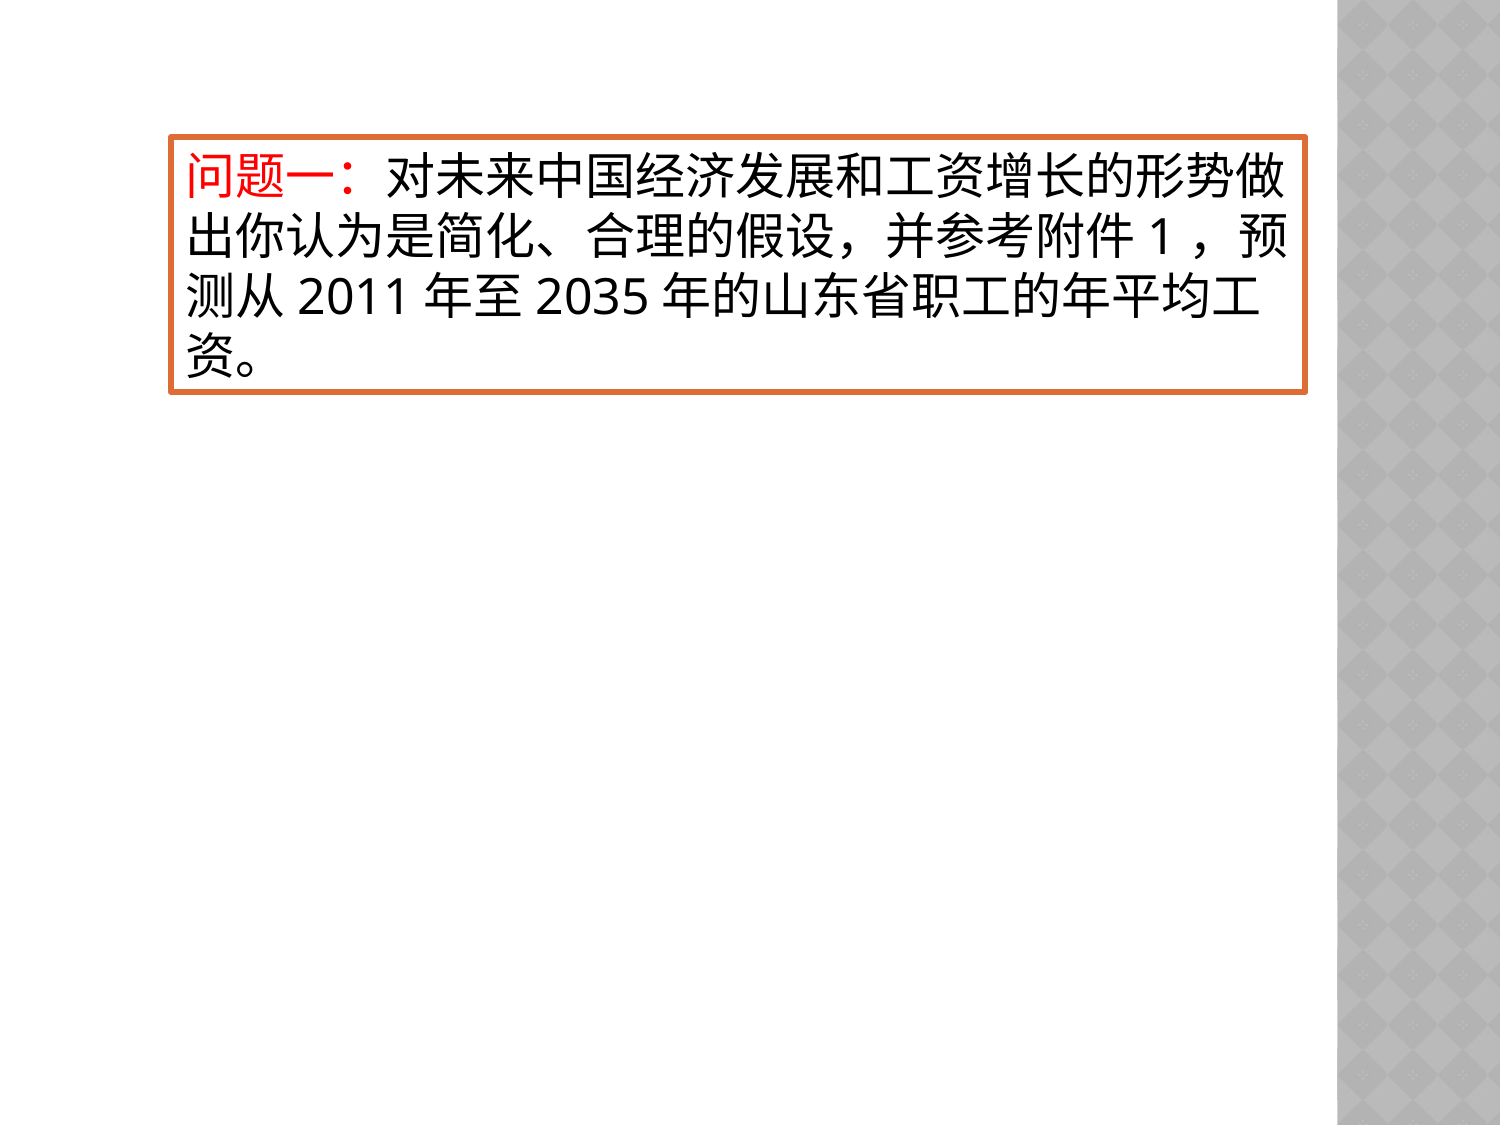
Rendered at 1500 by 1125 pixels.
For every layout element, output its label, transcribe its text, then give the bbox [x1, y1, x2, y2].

text_box 问题一：对未来中国经济发展和工资增长的形势做出你认为是简化、合理的假设，并参考附件1，预测从2011年至2035年的山东省职工的年平均工资。 [168, 134, 1308, 395]
